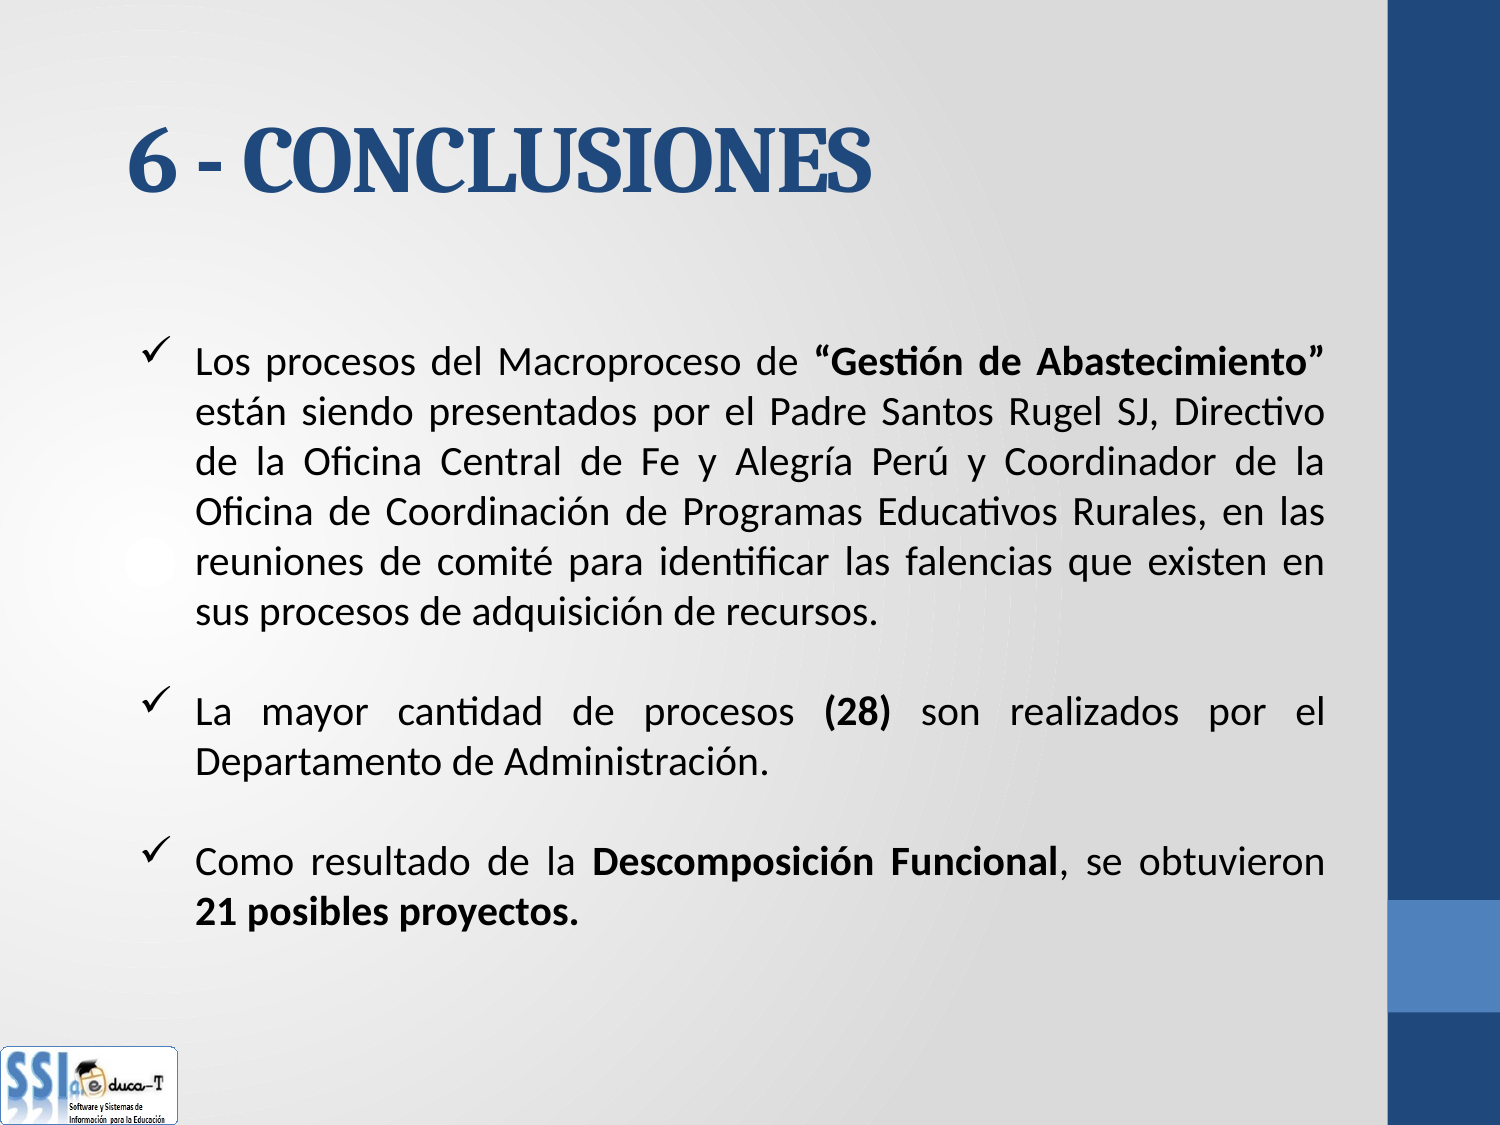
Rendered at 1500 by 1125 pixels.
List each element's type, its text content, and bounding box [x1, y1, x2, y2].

text_box Los procesos del Macroproceso de “Gestión de Abastecimiento” están siendo presentados por el Padre Santos Rugel SJ, Directivo de la Oficina Central de Fe y Alegría Perú y Coordinador de la Oficina de Coordinación de Programas Educativos Rurales, en las reuniones de comité para identificar las falencias que existen en sus procesos de adquisición de recursos. La mayor cantidad de procesos (28) son realizados por el Departamento de Administración. Como resultado de la Descomposición Funcional, se obtuvieron 21 posibles proyectos. [123, 326, 1341, 1042]
text_box 6 - CONCLUSIONES [112, 78, 1069, 230]
picture [0, 1046, 179, 1125]
